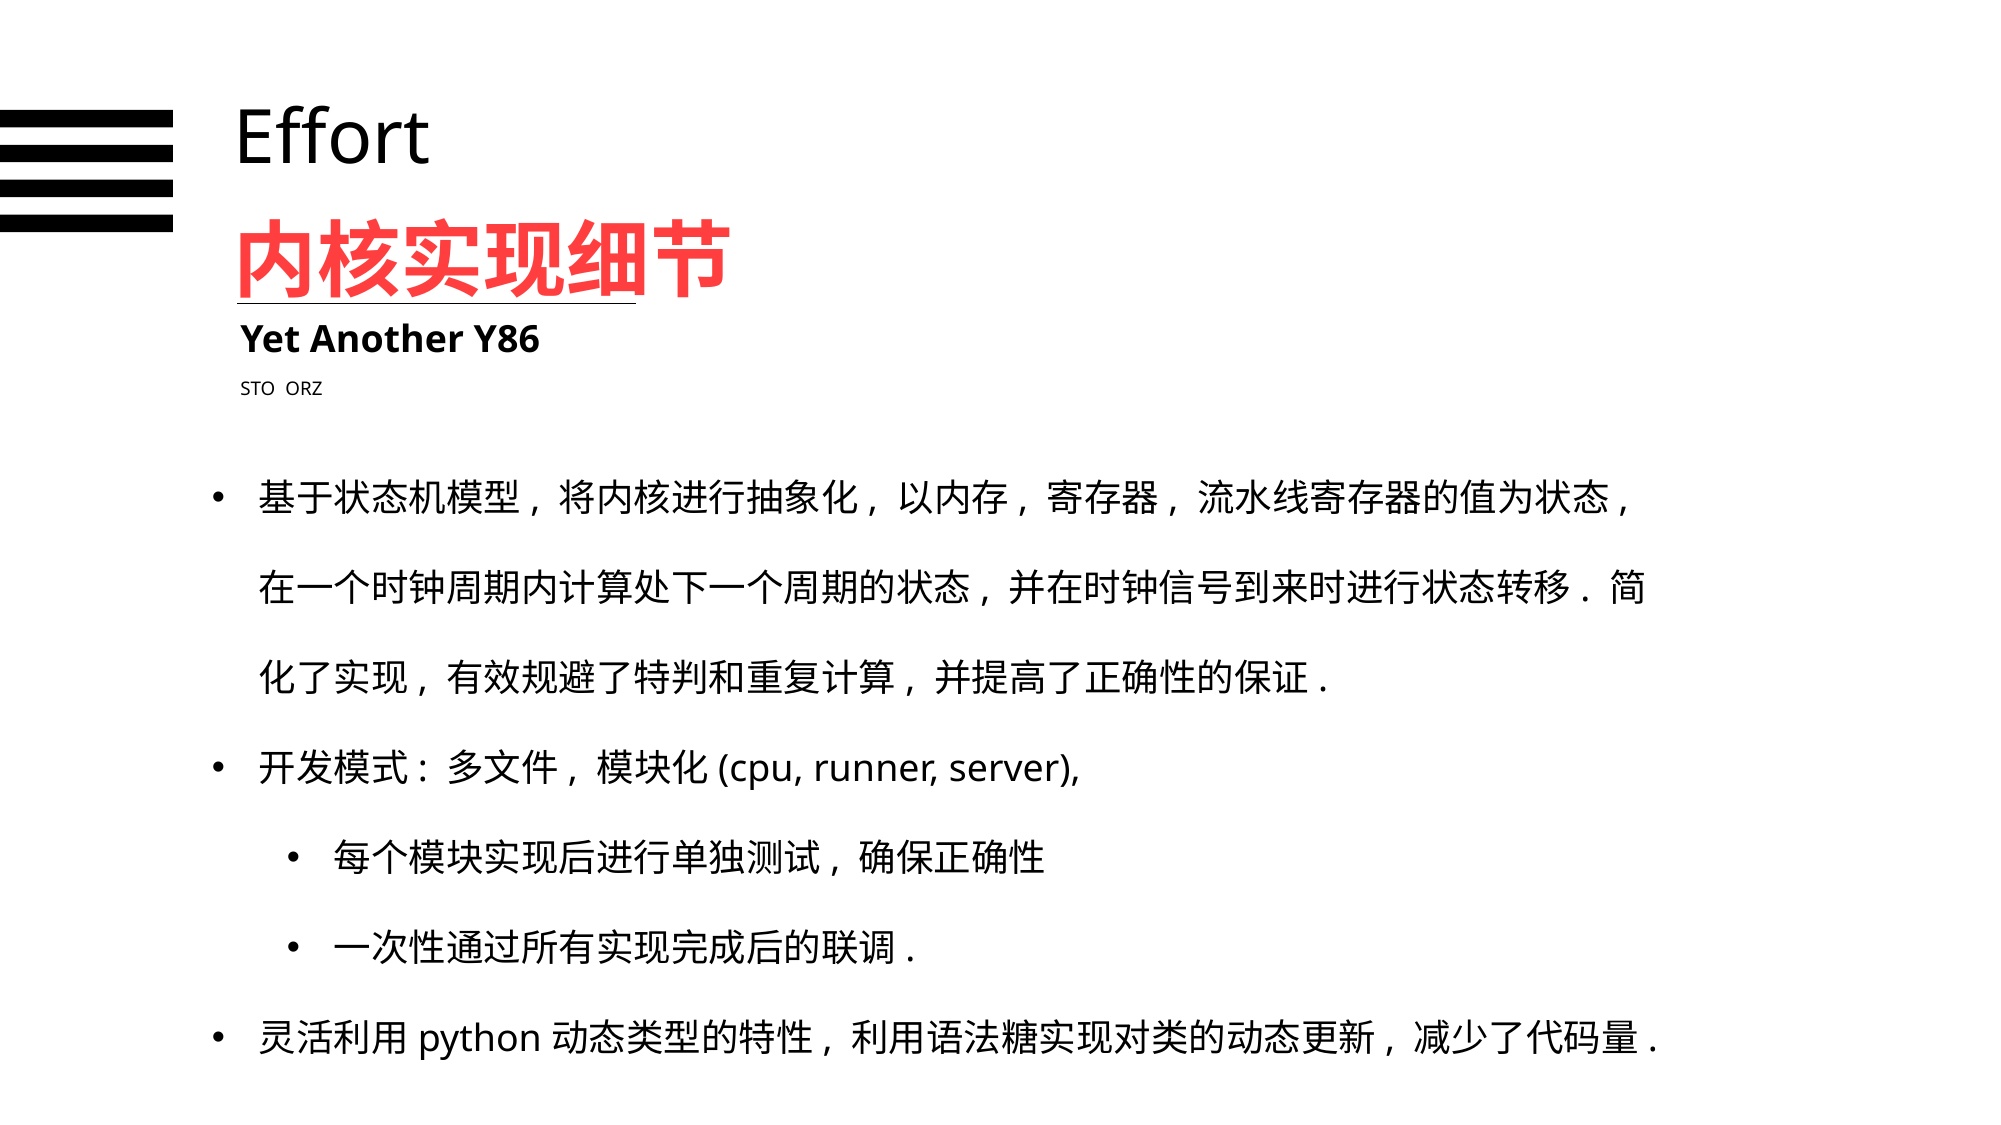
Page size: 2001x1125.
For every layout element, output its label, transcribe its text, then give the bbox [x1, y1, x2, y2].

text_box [219, 81, 940, 422]
text_box 基于状态机模型, 将内核进行抽象化, 以内存, 寄存器, 流水线寄存器的值为状态, 在一个时钟周期内计算处下一个周期的状态, 并在时钟信号到来时进行状态转移. 简化了实现, 有效规避了特判和重复计算, 并提高了正确性的保证. 开发模式: 多文件, 模块化(cpu, runner, server), 每个模块实现后进行单独测试, 确保正确性 一次性通过所有实现完成后的联调. 灵活利用python动态类型的特性, 利用语法糖实现对类的动态更新, 减少了代码量. [197, 421, 1662, 1067]
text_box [0, 109, 173, 233]
